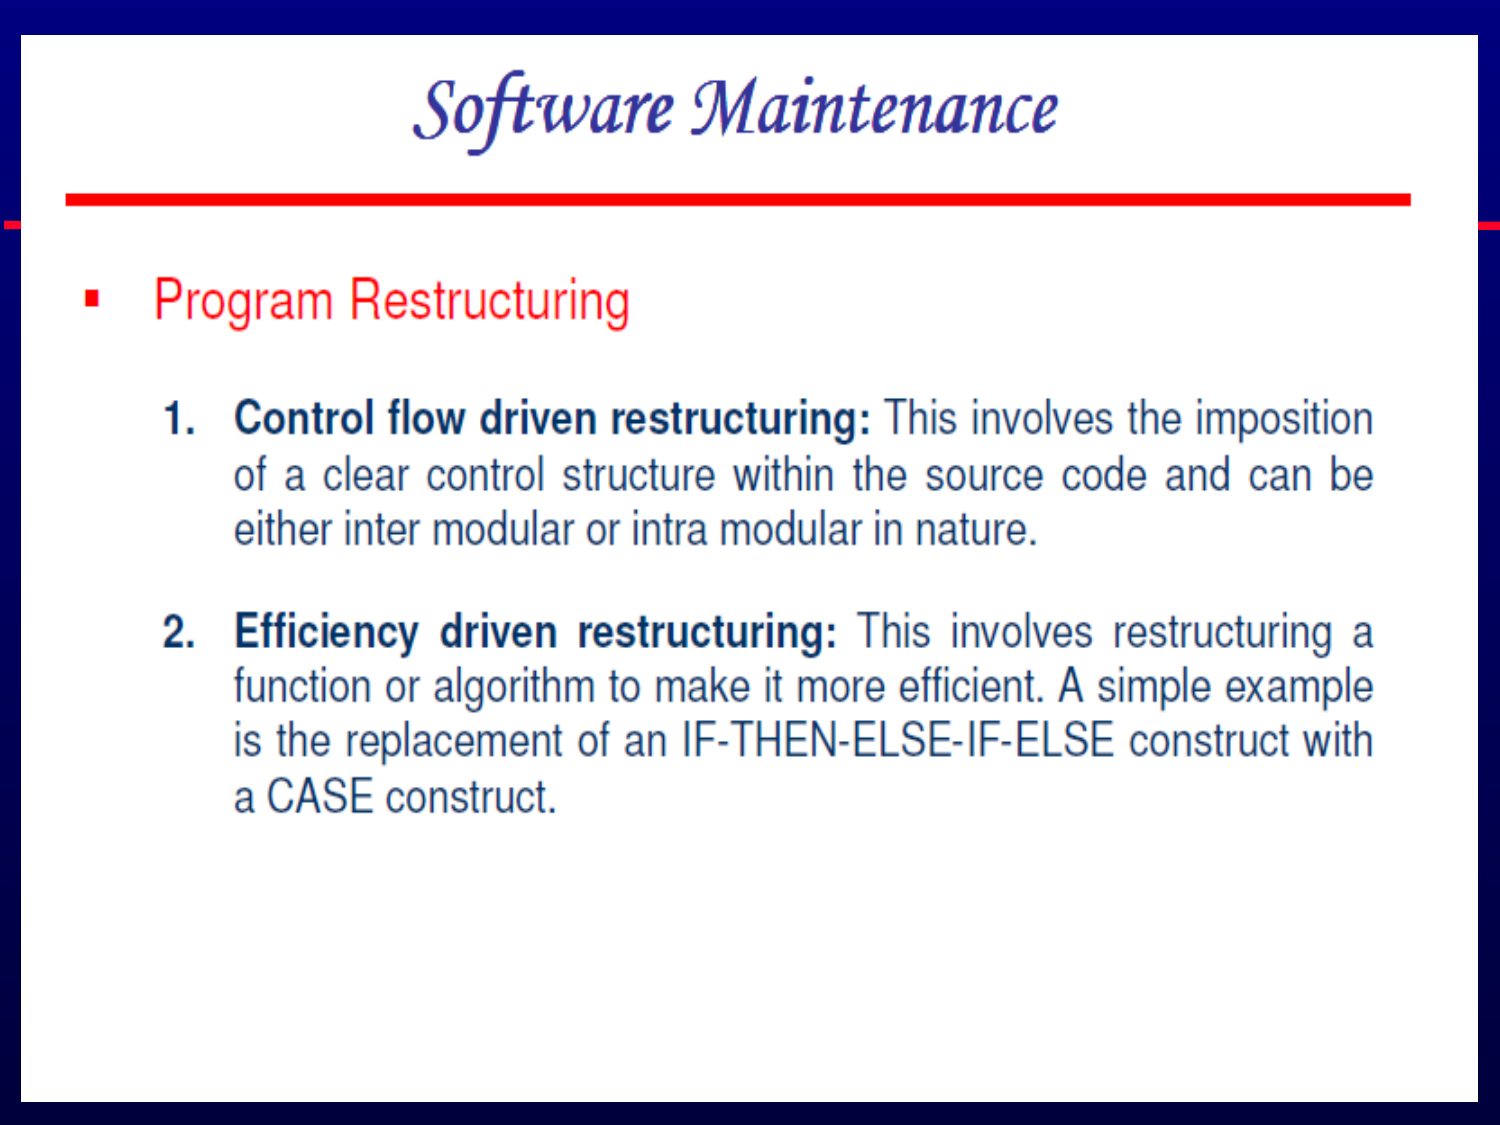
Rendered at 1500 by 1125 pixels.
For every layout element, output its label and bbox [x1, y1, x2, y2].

list [21, 35, 1479, 1103]
